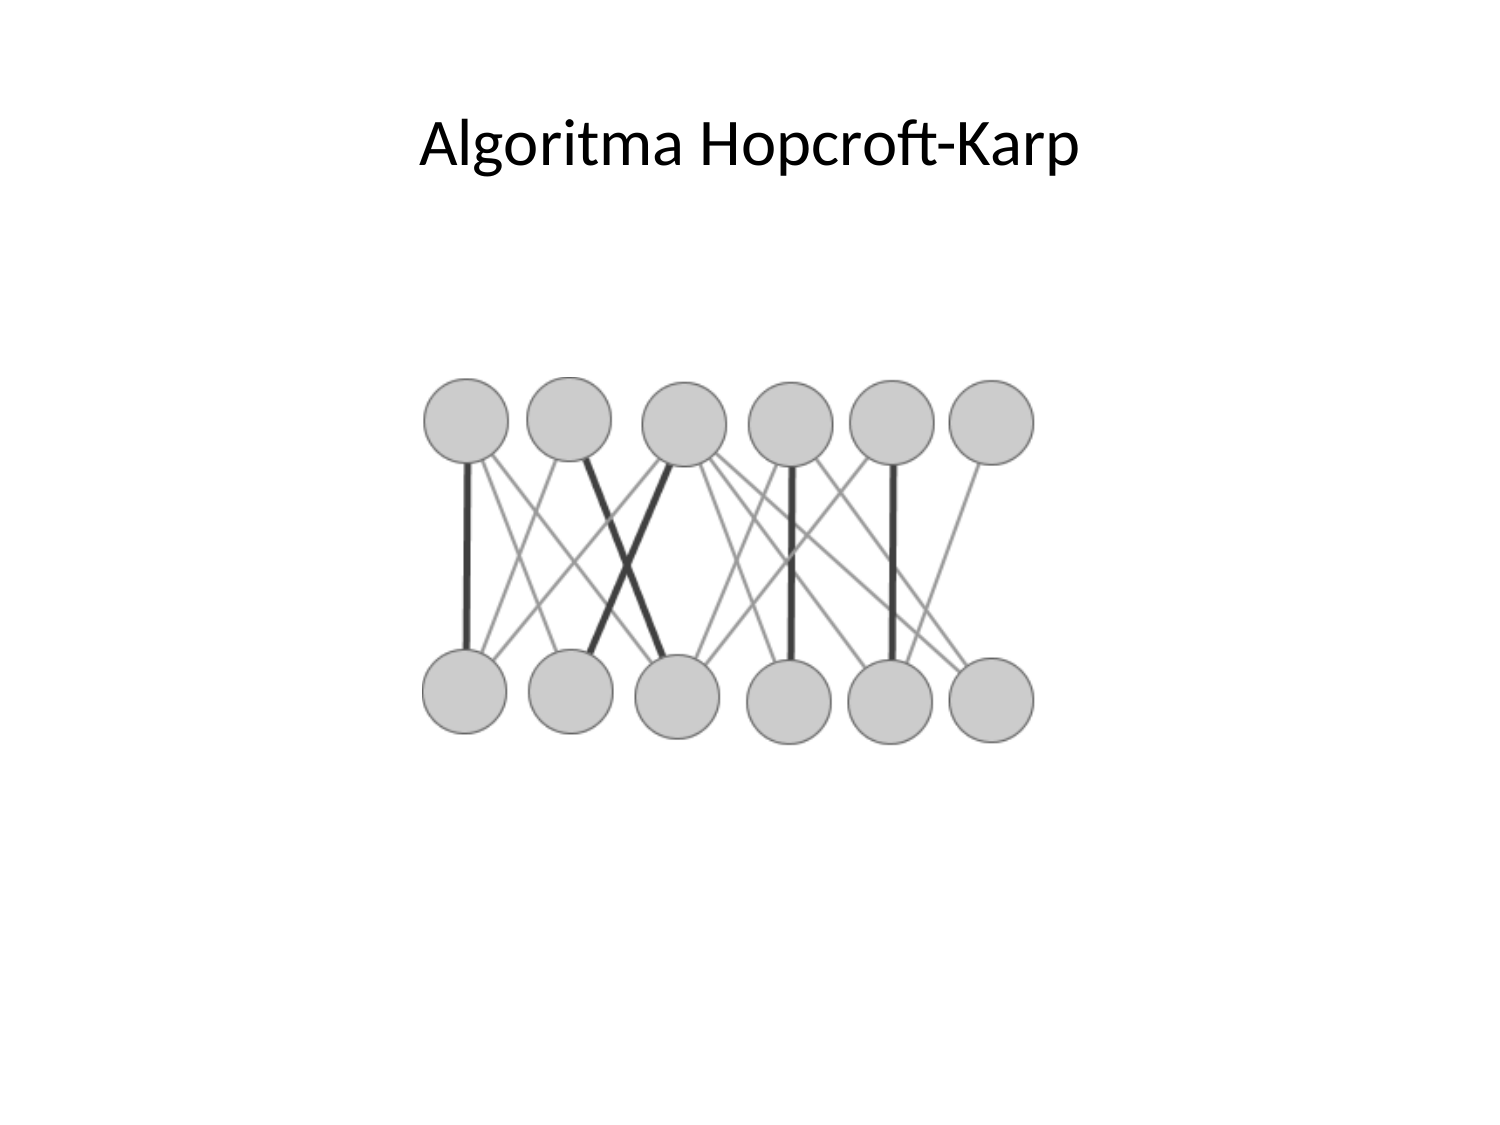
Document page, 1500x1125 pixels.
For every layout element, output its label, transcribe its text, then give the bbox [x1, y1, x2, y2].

picture [422, 377, 1038, 748]
title Algoritma Hopcroft-Karp [75, 45, 1425, 233]
